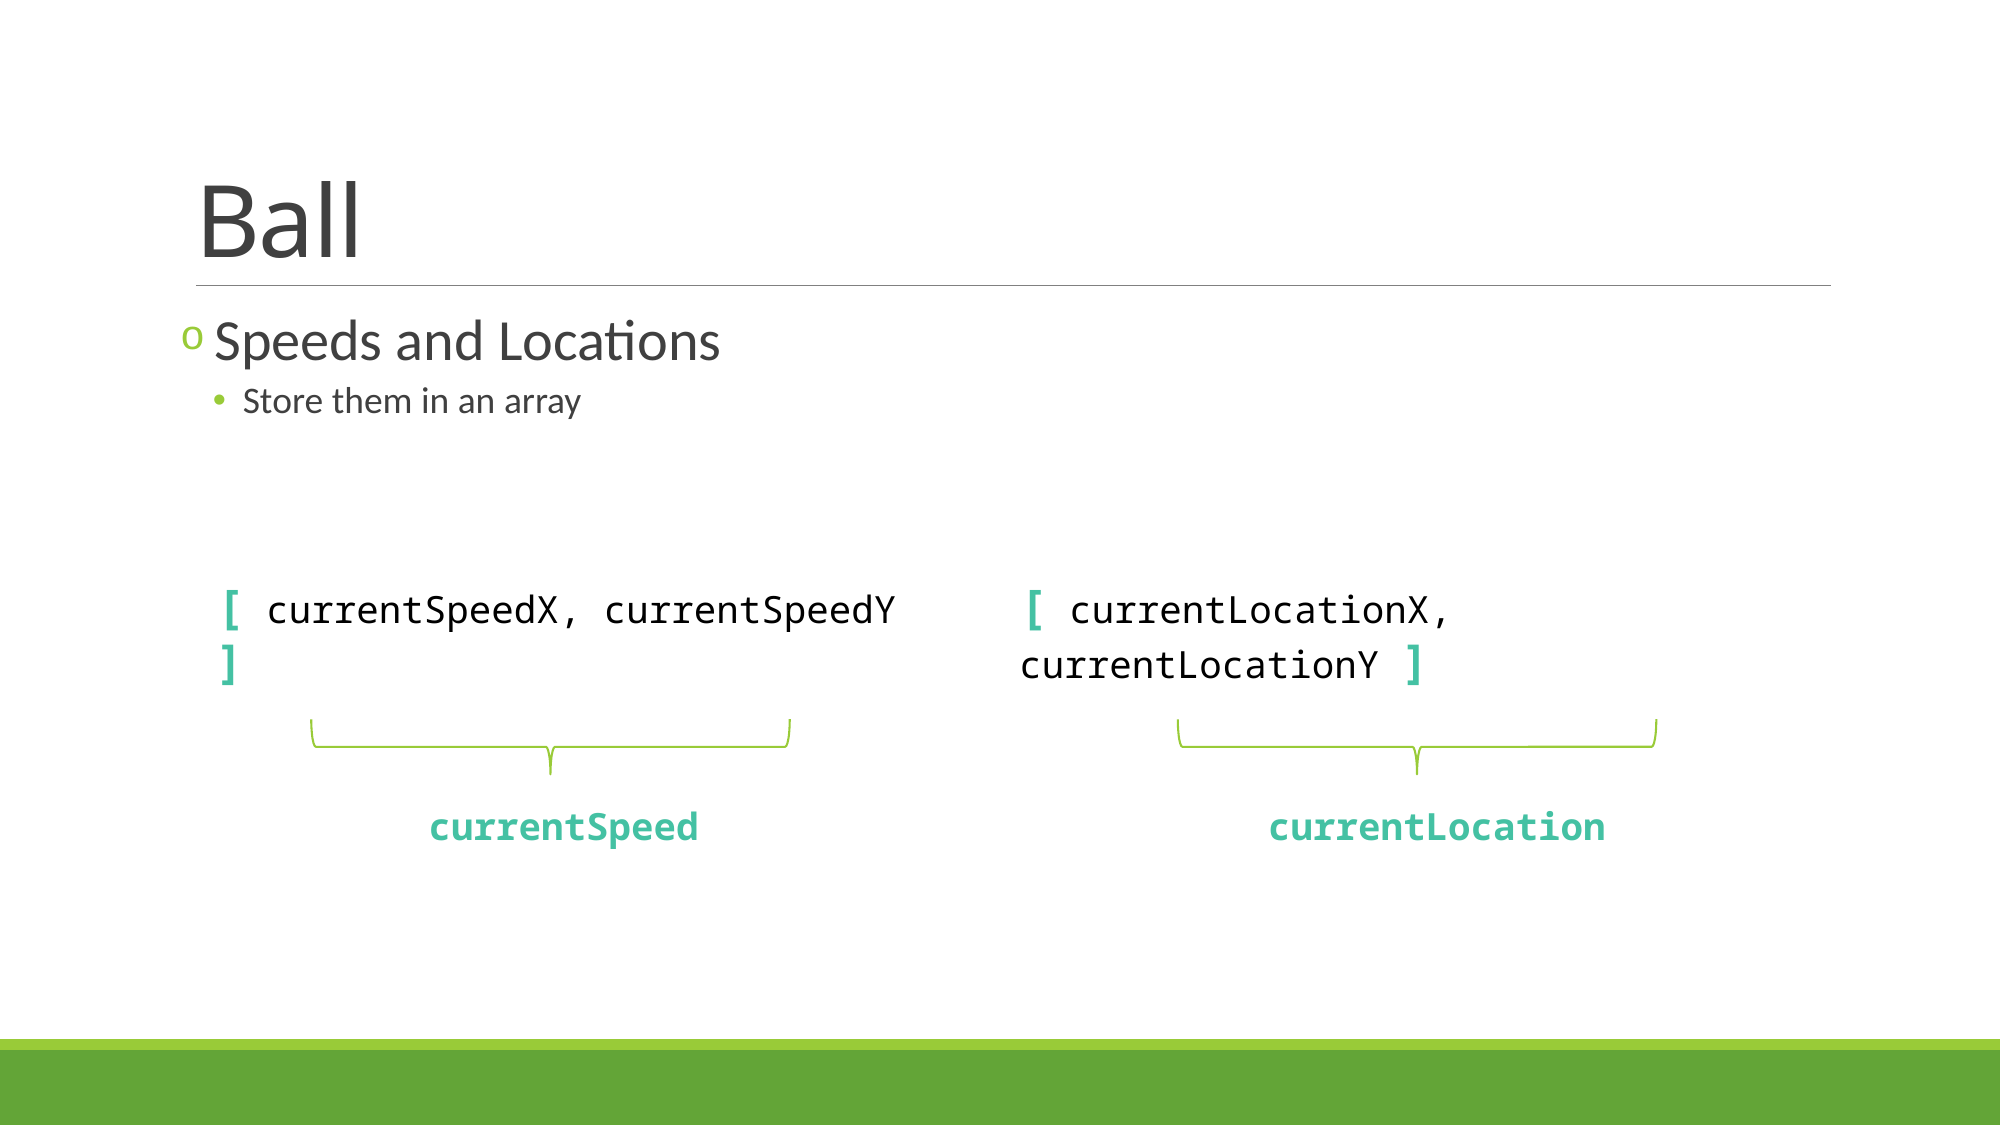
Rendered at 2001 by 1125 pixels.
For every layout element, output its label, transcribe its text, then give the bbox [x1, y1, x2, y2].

text_box currentSpeed [413, 795, 1134, 856]
text_box [ currentSpeedX, currentSpeedY ] [201, 570, 922, 695]
list Speeds and Locations Store them in an array [180, 302, 1830, 963]
text_box [ currentLocationX, currentLocationY ] [1004, 570, 1834, 695]
text_box [310, 719, 791, 776]
title Ball [180, 47, 1830, 285]
text_box [1176, 719, 1658, 776]
text_box currentLocation [1253, 795, 1973, 856]
